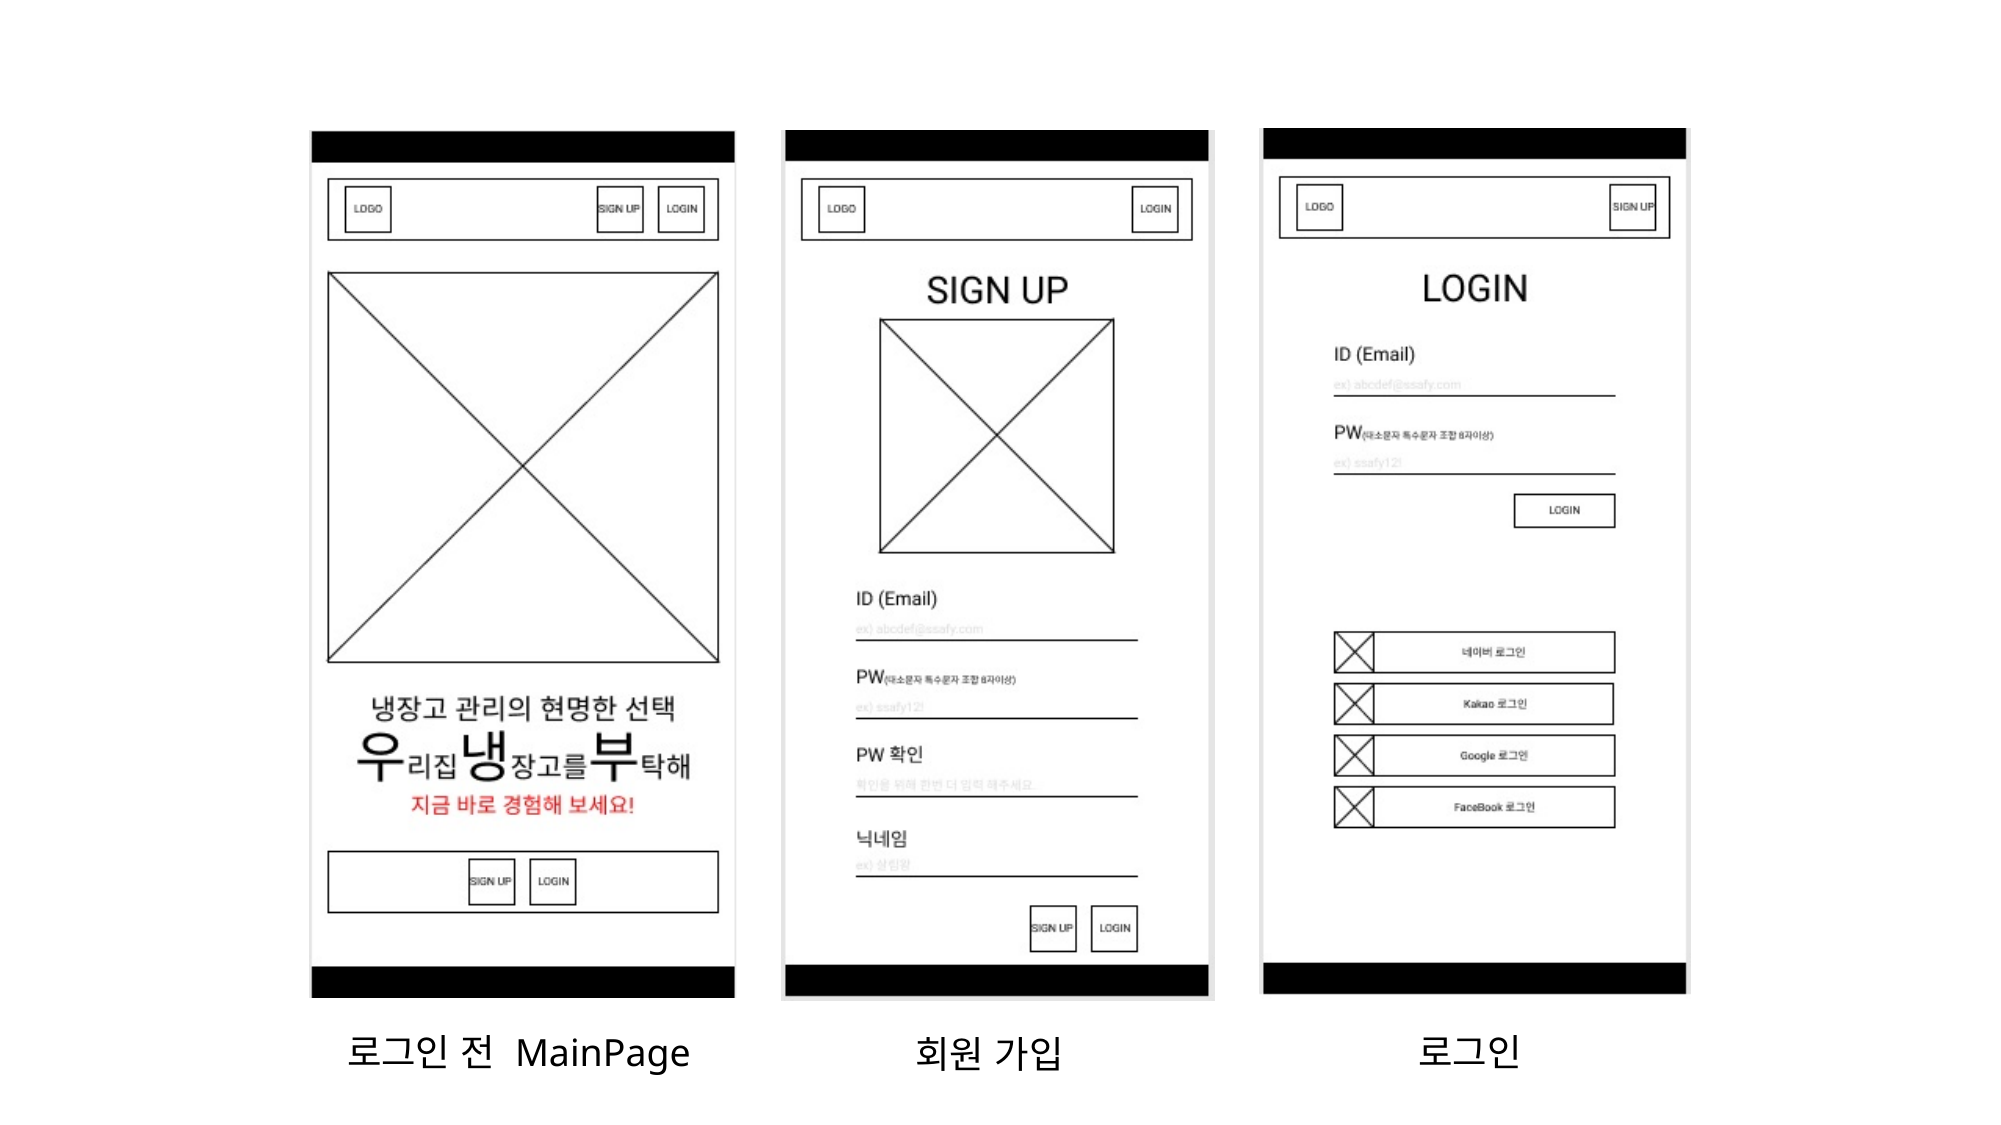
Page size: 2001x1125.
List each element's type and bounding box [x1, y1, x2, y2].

text_box [308, 128, 1691, 1084]
